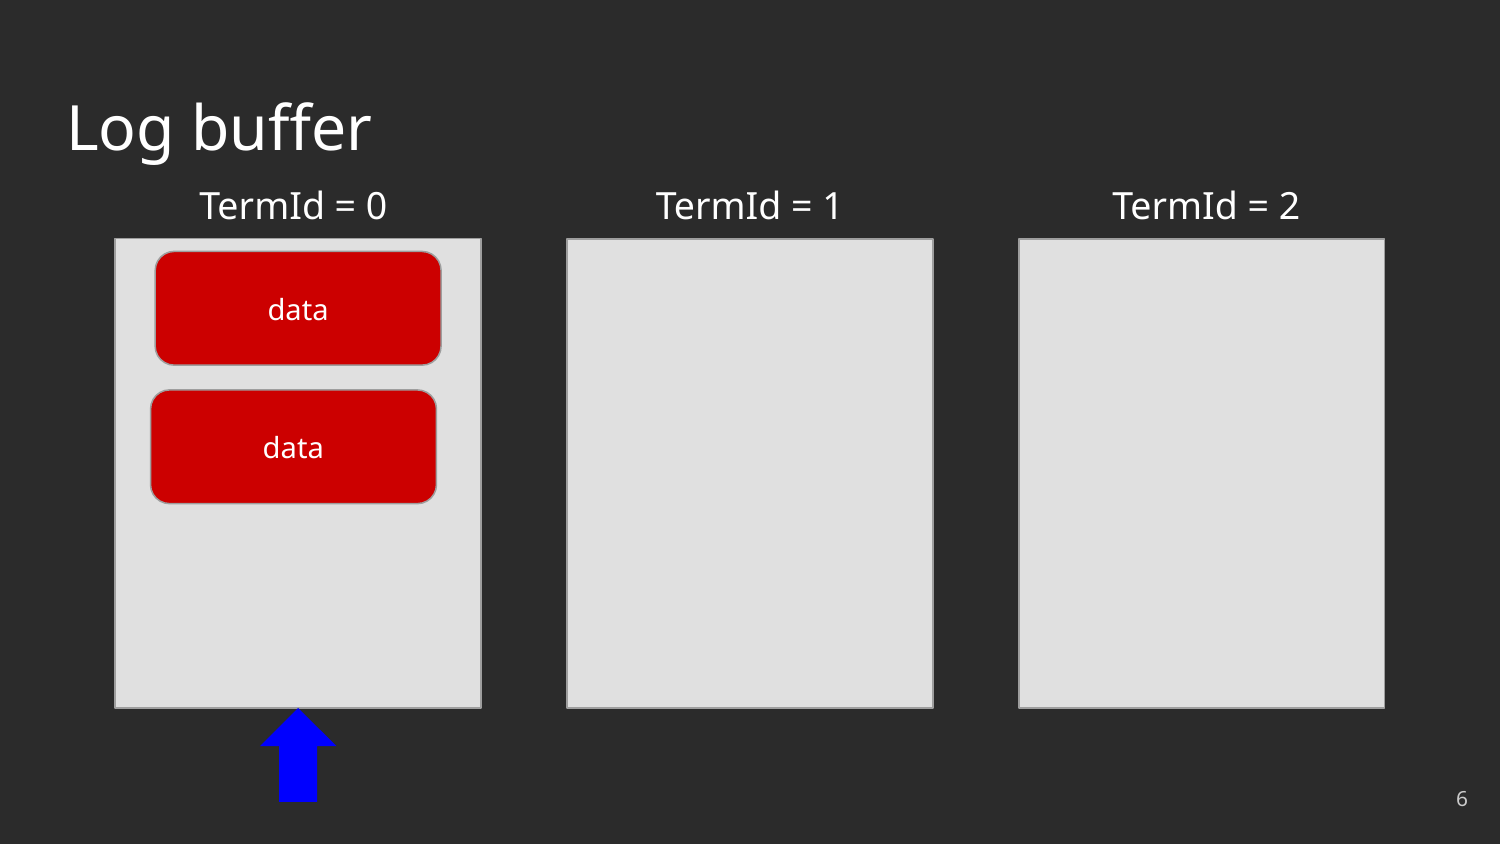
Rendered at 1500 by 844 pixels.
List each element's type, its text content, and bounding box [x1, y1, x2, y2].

text_box TermId = 1 [567, 166, 933, 233]
text_box TermId = 2 [1023, 166, 1390, 233]
text_box [259, 707, 337, 802]
text_box data [150, 389, 437, 504]
text_box [567, 238, 933, 708]
text_box data [155, 251, 442, 366]
title Log buffer [51, 72, 1449, 167]
text_box [115, 238, 481, 708]
text_box TermId = 0 [110, 166, 477, 233]
text_box [1018, 238, 1385, 708]
slide_number ‹#› [1392, 767, 1483, 833]
